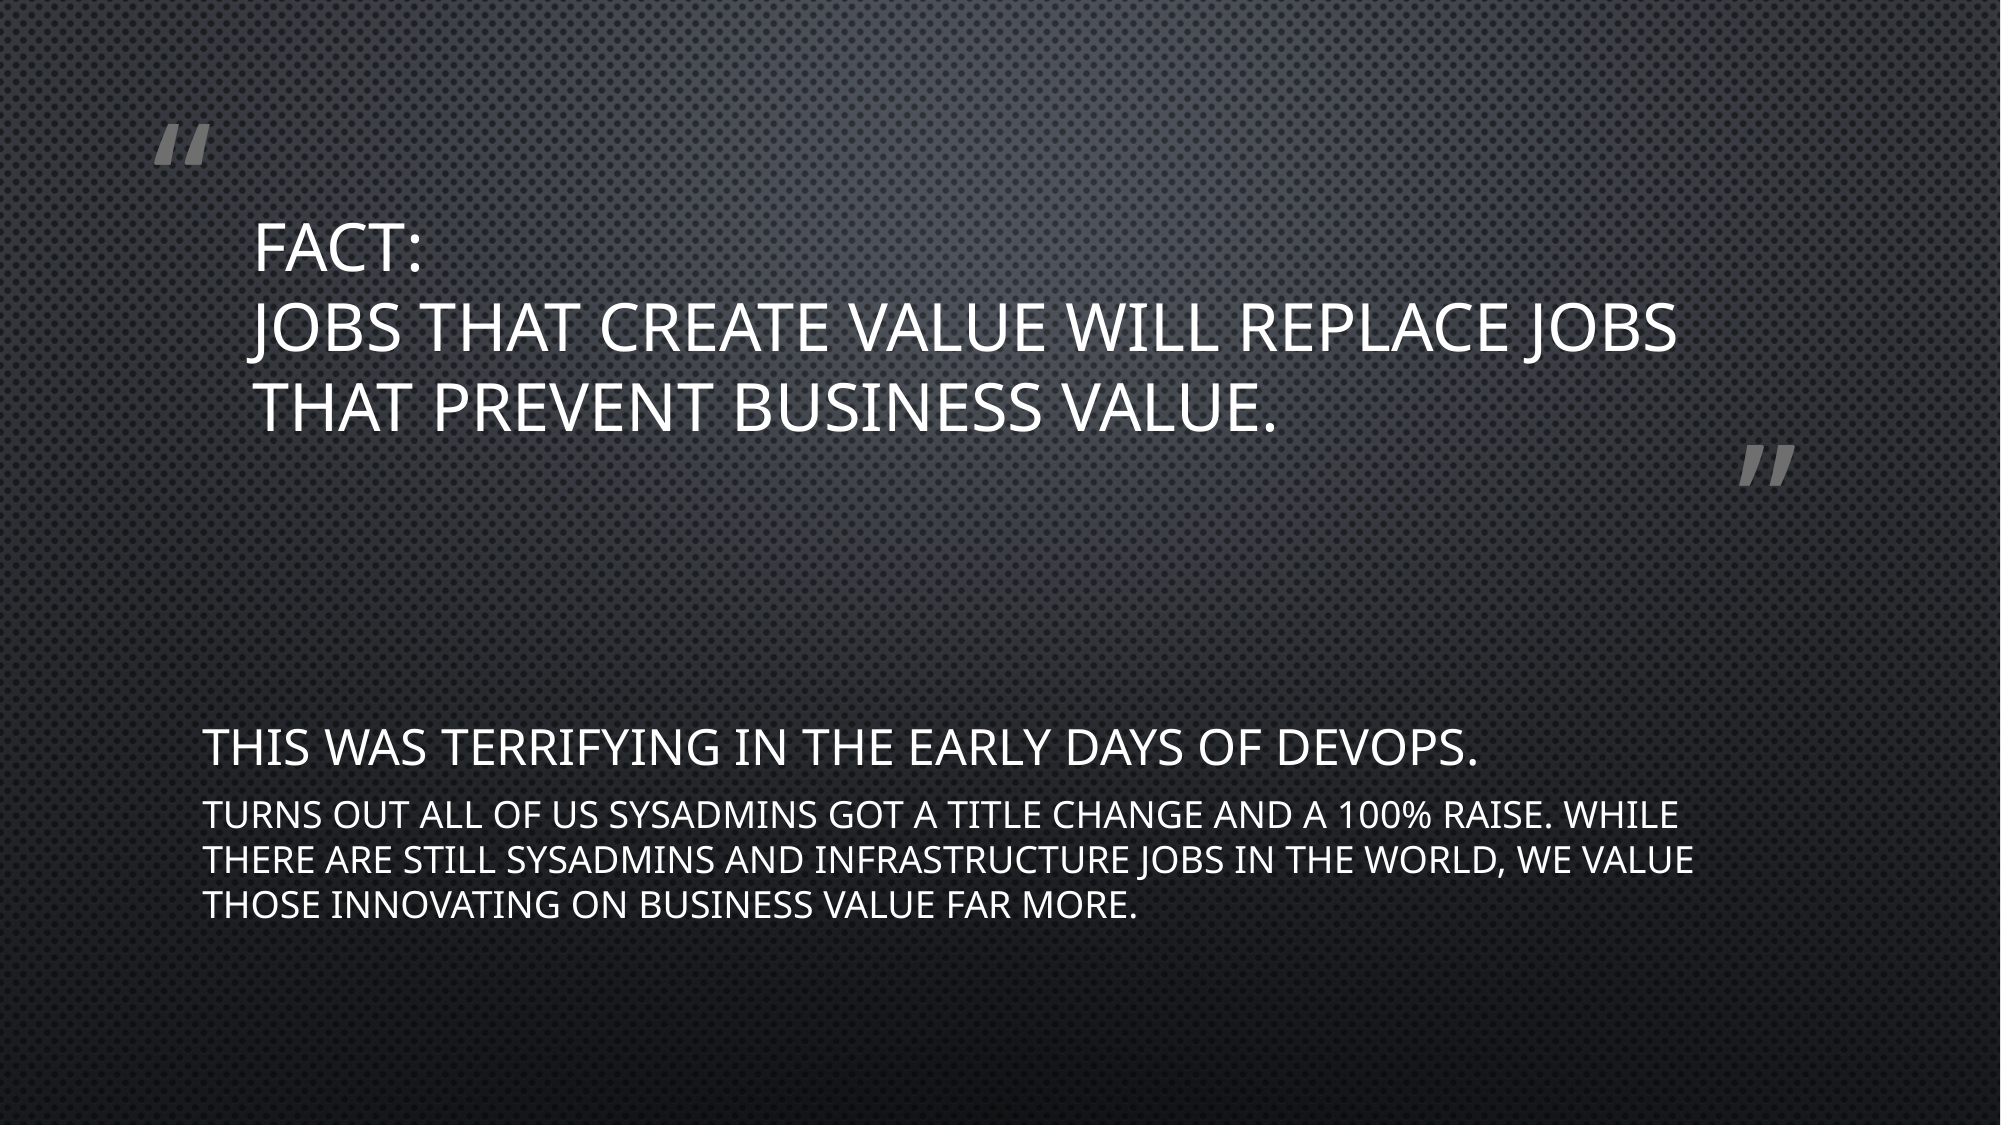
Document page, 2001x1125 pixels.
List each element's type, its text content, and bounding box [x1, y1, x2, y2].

title Fact: jobs that create value will replace jobs that prevent business value. [237, 99, 1763, 550]
list Turns out all of us SysAdmins got a title change and a 100% raise. While there are still SysAdmins and infrastructure jobs in the world, we value those innovating on business value far more. [187, 783, 1813, 950]
list This was terrifying in the early days of devops. [187, 637, 1813, 783]
